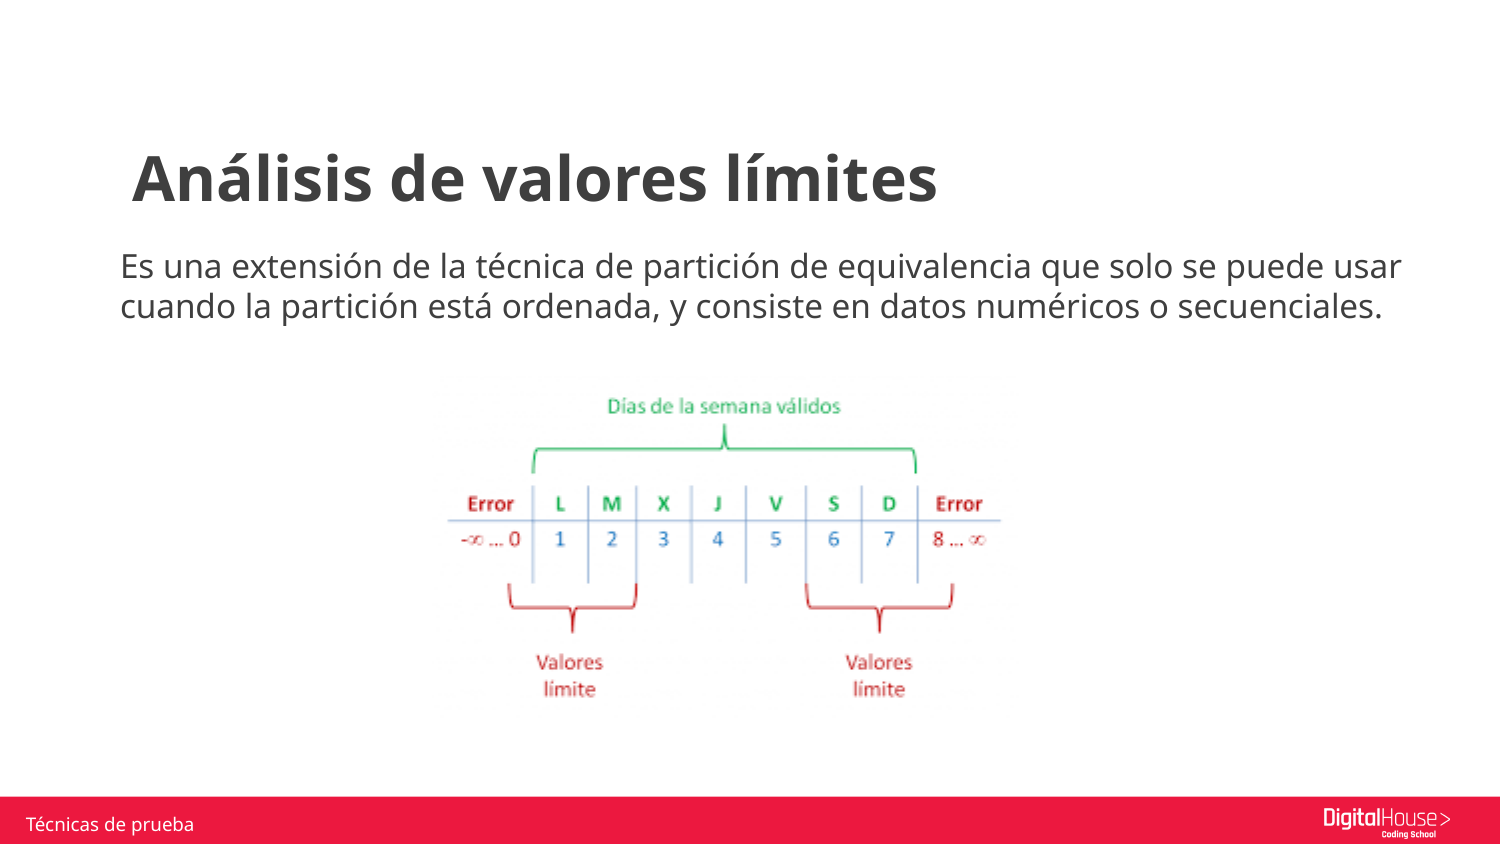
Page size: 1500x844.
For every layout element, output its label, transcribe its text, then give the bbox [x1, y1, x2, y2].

picture [432, 376, 1020, 720]
text_box Análisis de valores límites [117, 127, 1383, 230]
picture [1324, 808, 1450, 839]
text_box Es una extensión de la técnica de partición de equivalencia que solo se puede usar cuando la partición está ordenada, y consiste en datos numéricos o secuenciales. [105, 230, 1421, 756]
